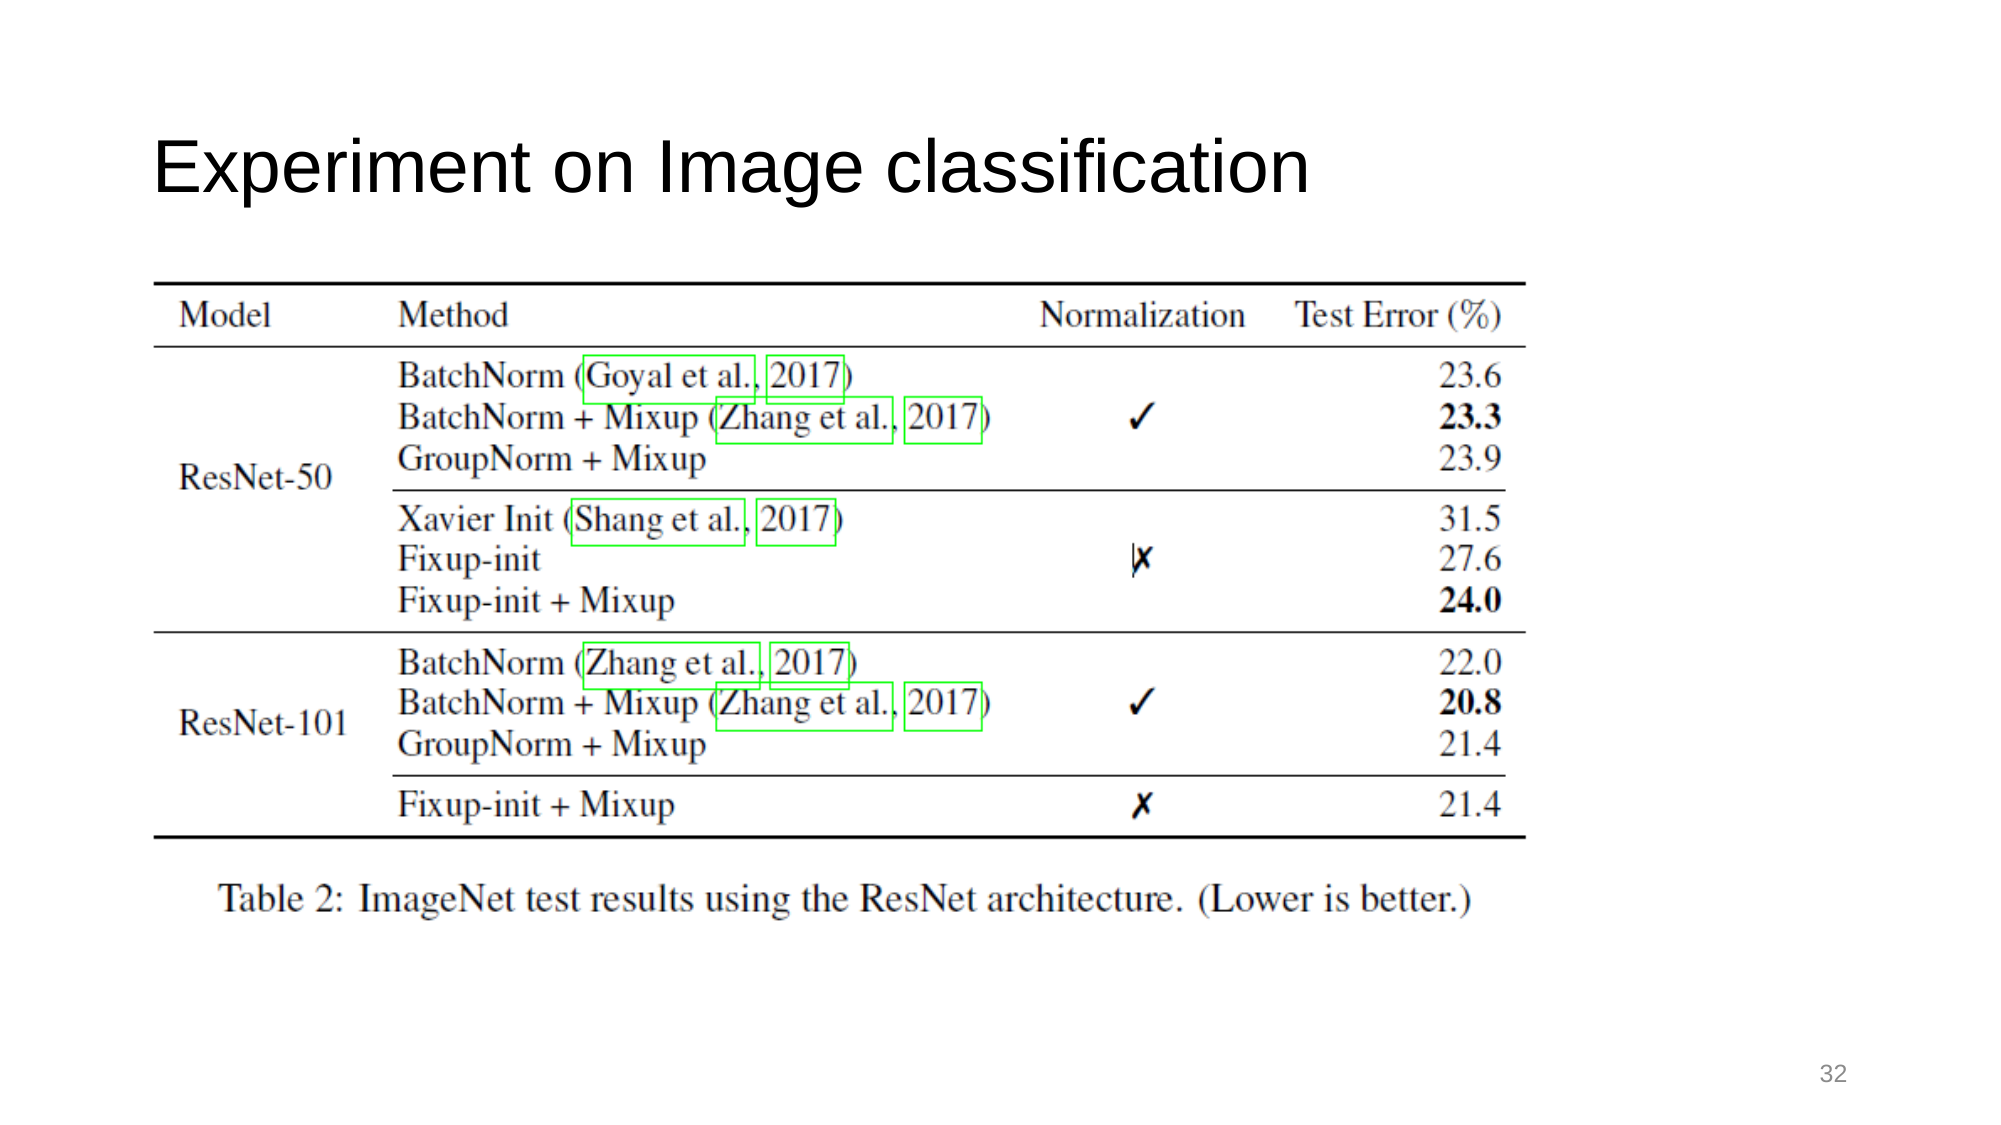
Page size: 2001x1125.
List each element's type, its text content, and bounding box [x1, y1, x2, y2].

slide_number 32 [1412, 1042, 1863, 1103]
title Experiment on Image classification [137, 59, 1863, 278]
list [102, 239, 1622, 969]
